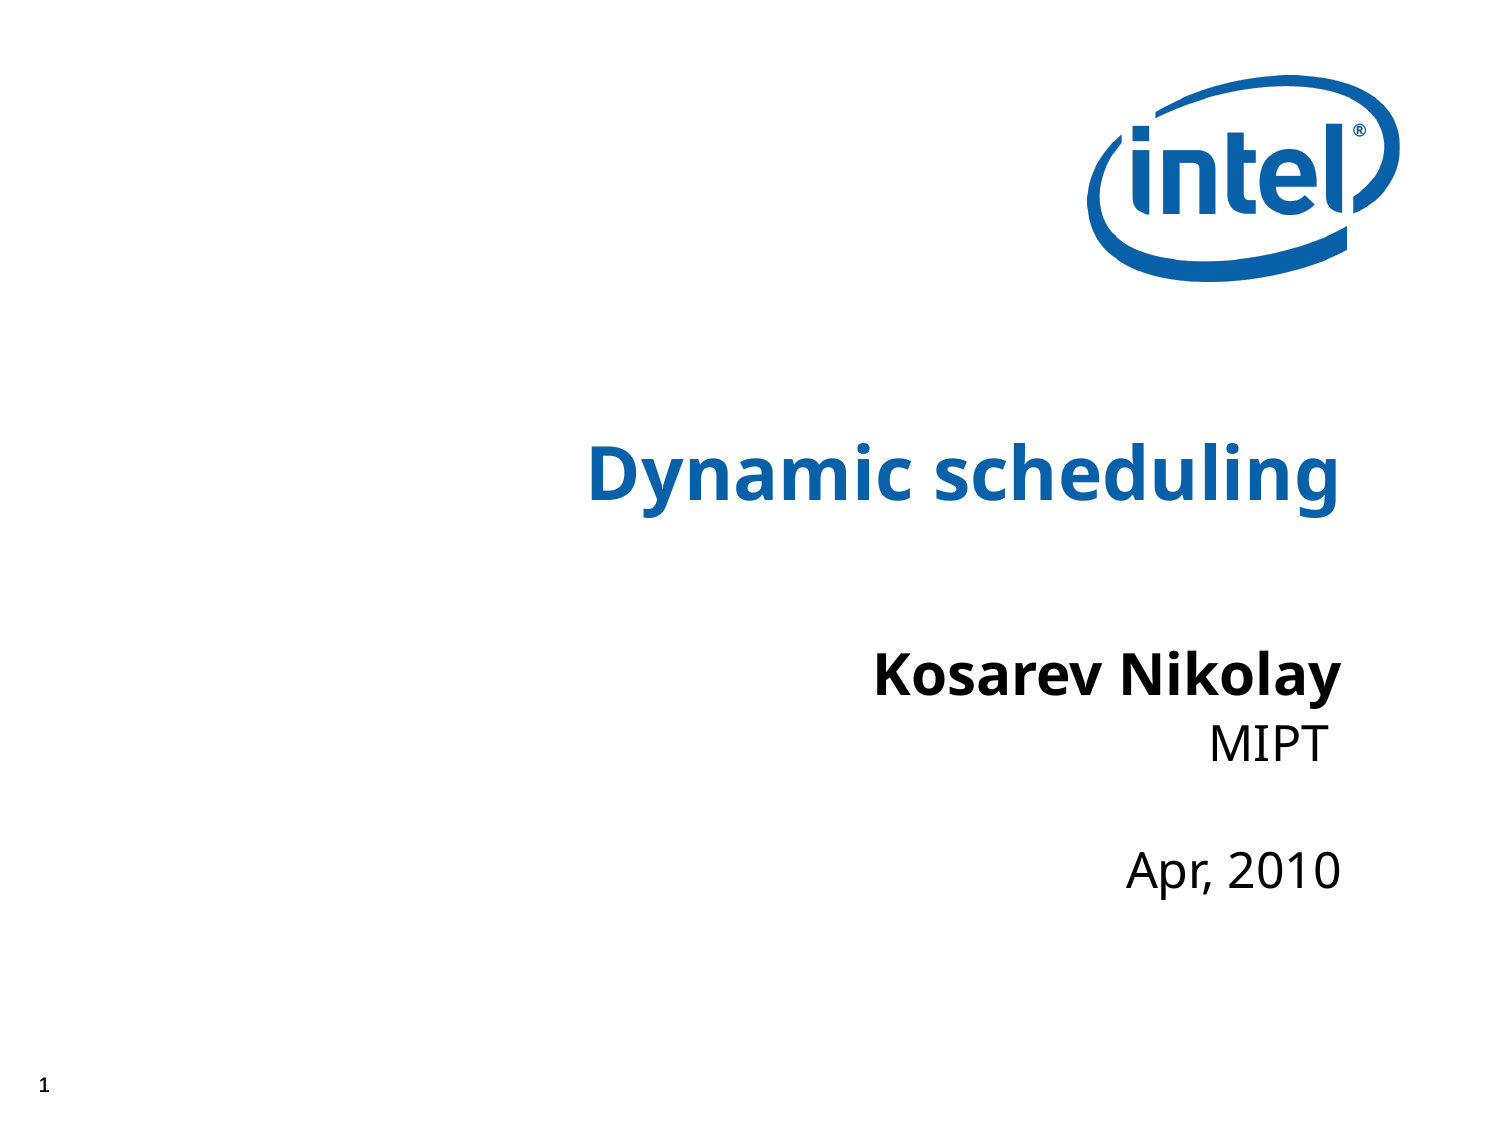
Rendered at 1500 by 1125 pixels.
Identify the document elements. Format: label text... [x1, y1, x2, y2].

title Dynamic scheduling [81, 349, 1358, 591]
subtitle Kosarev Nikolay MIPT Apr, 2010 [306, 637, 1358, 915]
picture [1087, 75, 1400, 282]
